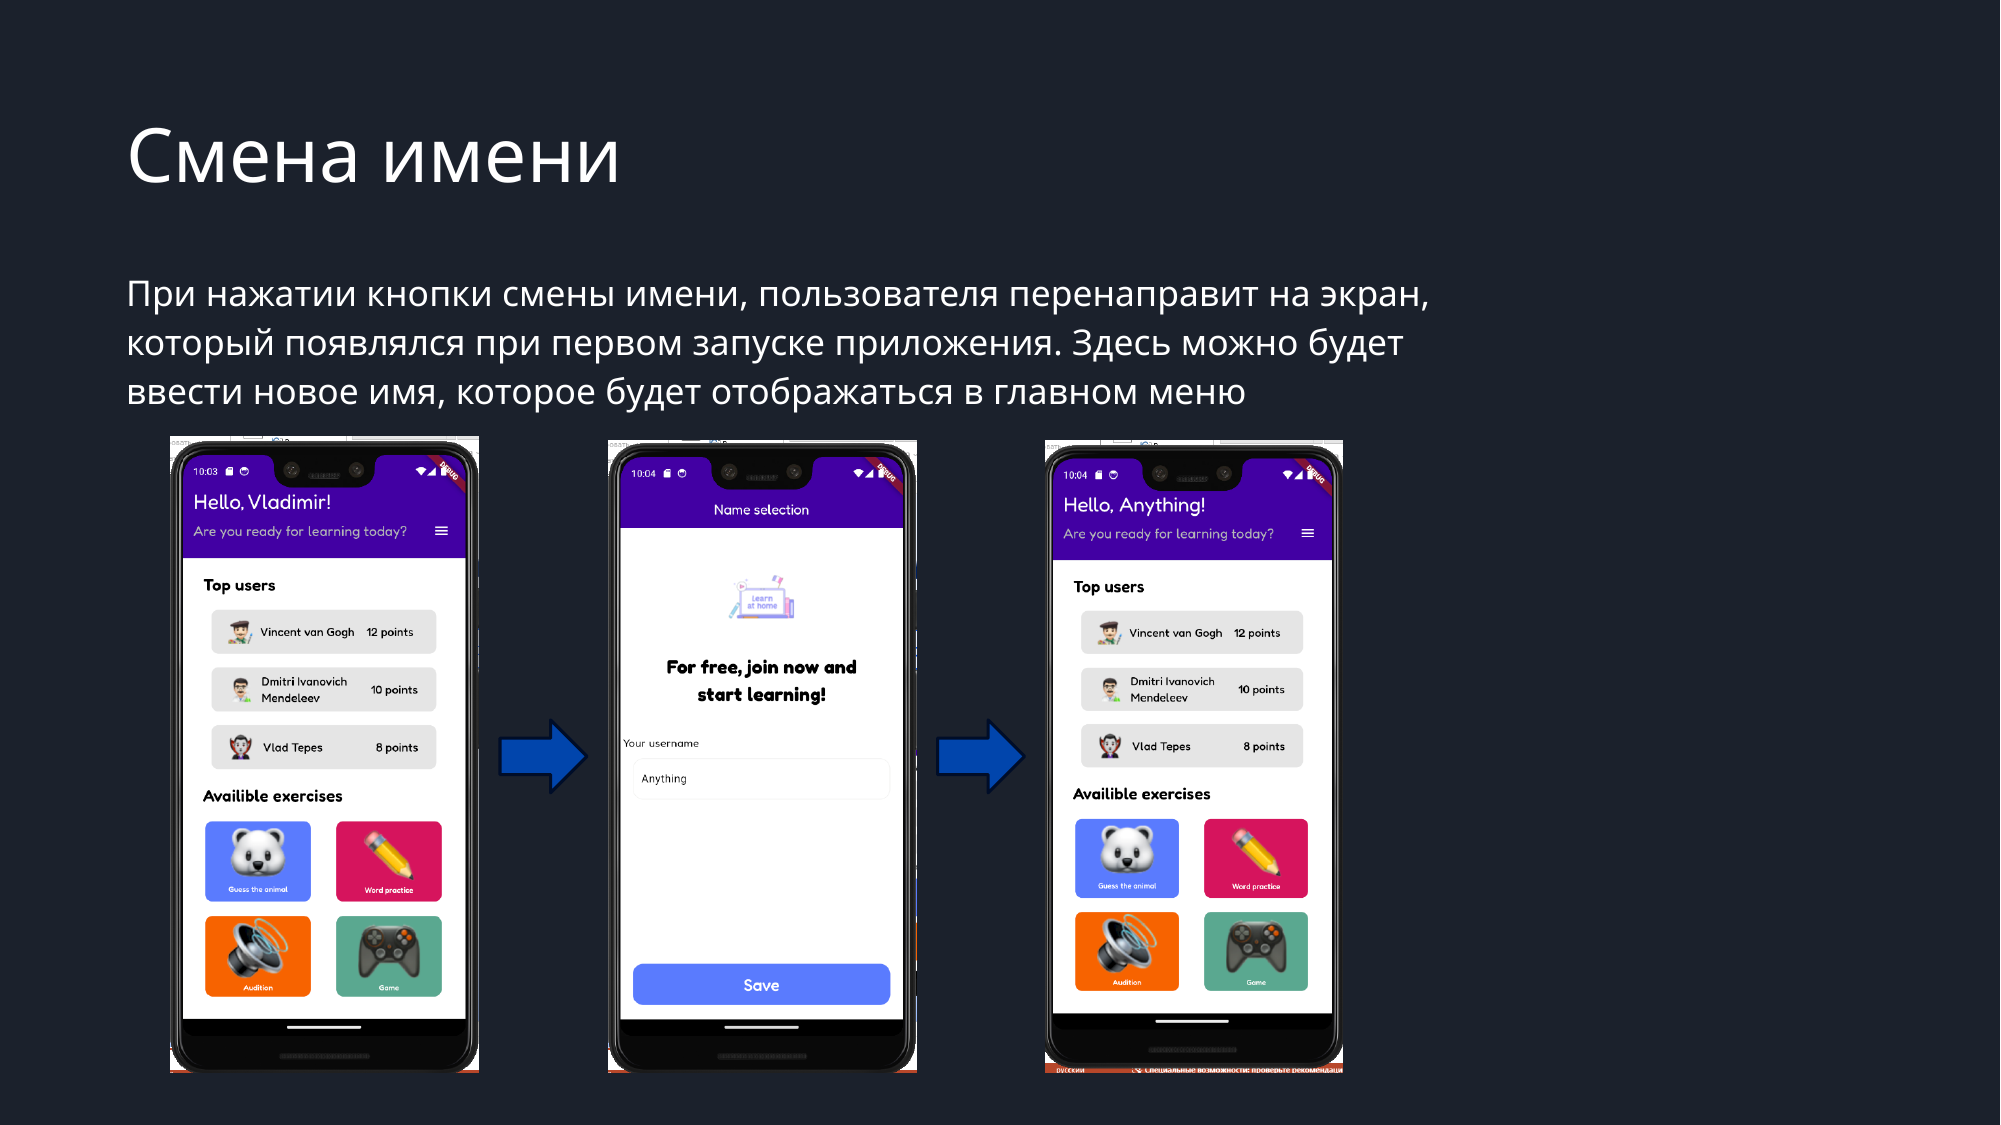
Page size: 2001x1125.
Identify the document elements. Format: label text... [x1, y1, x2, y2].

picture [170, 436, 479, 1073]
picture [608, 440, 917, 1073]
text_box [500, 719, 588, 793]
text_box [937, 719, 1025, 793]
title Смена имени [111, 99, 1522, 256]
picture [1045, 440, 1343, 1073]
list При нажатии кнопки смены имени, пользователя перенаправит на экран, который появлялся при первом запуске приложения. Здесь можно будет ввести новое имя, которое будет отображаться в главном меню [111, 256, 1522, 894]
